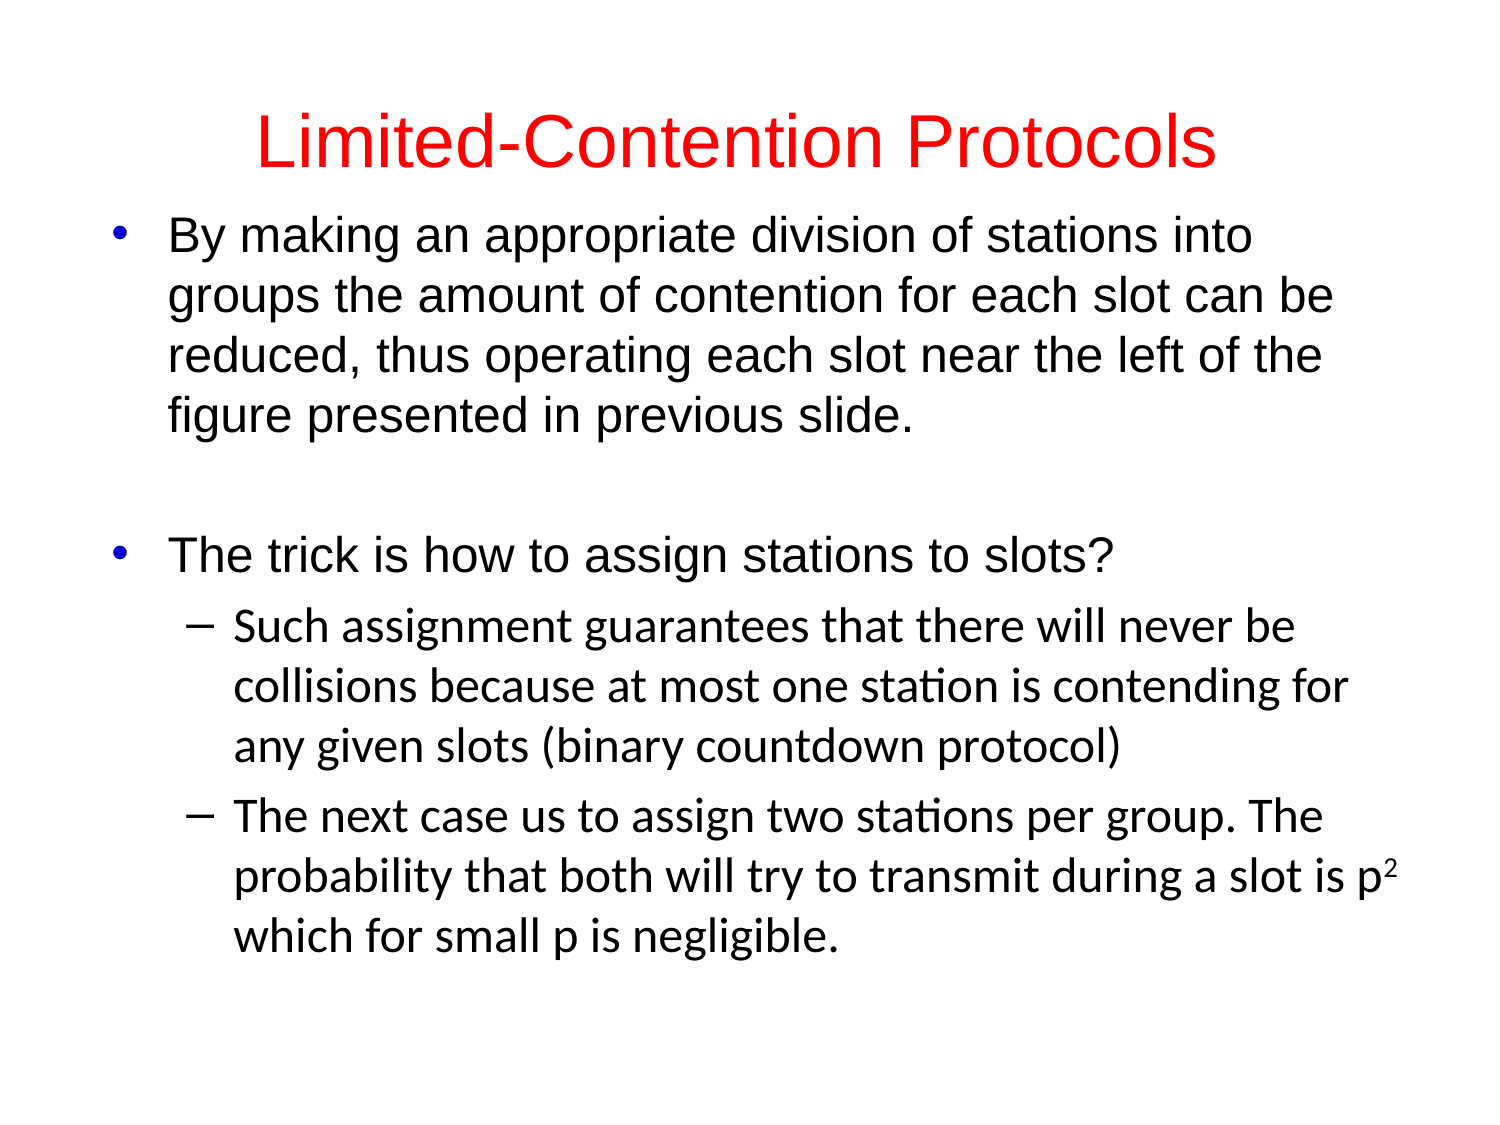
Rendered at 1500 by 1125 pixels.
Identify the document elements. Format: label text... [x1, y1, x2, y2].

title Limited-Contention Protocols [62, 50, 1413, 225]
list By making an appropriate division of stations into groups the amount of contention for each slot can be reduced, thus operating each slot near the left of the figure presented in previous slide. The trick is how to assign stations to slots? Such assignment guarantees that there will never be collisions because at most one station is contending for any given slots (binary countdown protocol) The next case us to assign two stations per group. The probability that both will try to transmit during a slot is p2 which for small p is negligible. [96, 195, 1425, 900]
